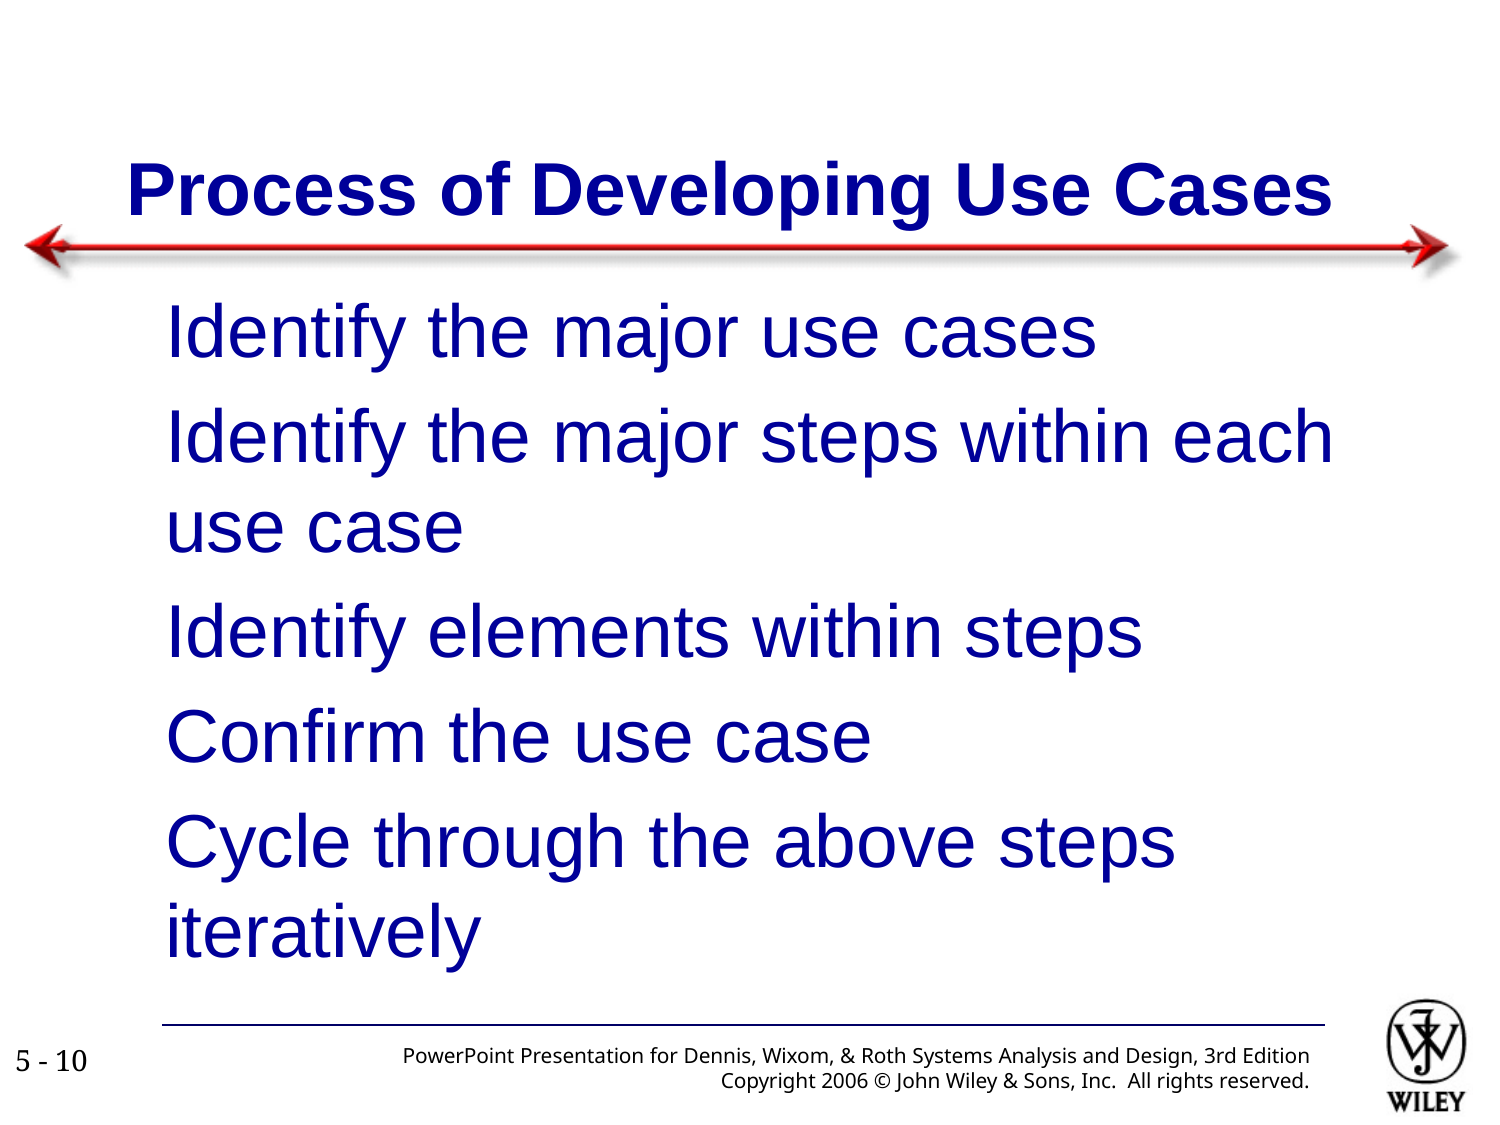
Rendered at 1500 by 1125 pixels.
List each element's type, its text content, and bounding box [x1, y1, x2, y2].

list Identify the major use cases Identify the major steps within each use case Identify elements within steps Confirm the use case Cycle through the above steps iteratively [93, 275, 1407, 1013]
text_box 5 - ‹#› [0, 1049, 125, 1125]
text_box PowerPoint Presentation for Dennis, Wixom, & Roth Systems Analysis and Design, 3rd Edition Copyright 2006 © John Wiley & Sons, Inc. All rights reserved. [287, 1024, 1325, 1100]
picture [1381, 991, 1473, 1117]
picture [24, 224, 1471, 291]
title Process of Developing Use Cases [93, 50, 1369, 238]
